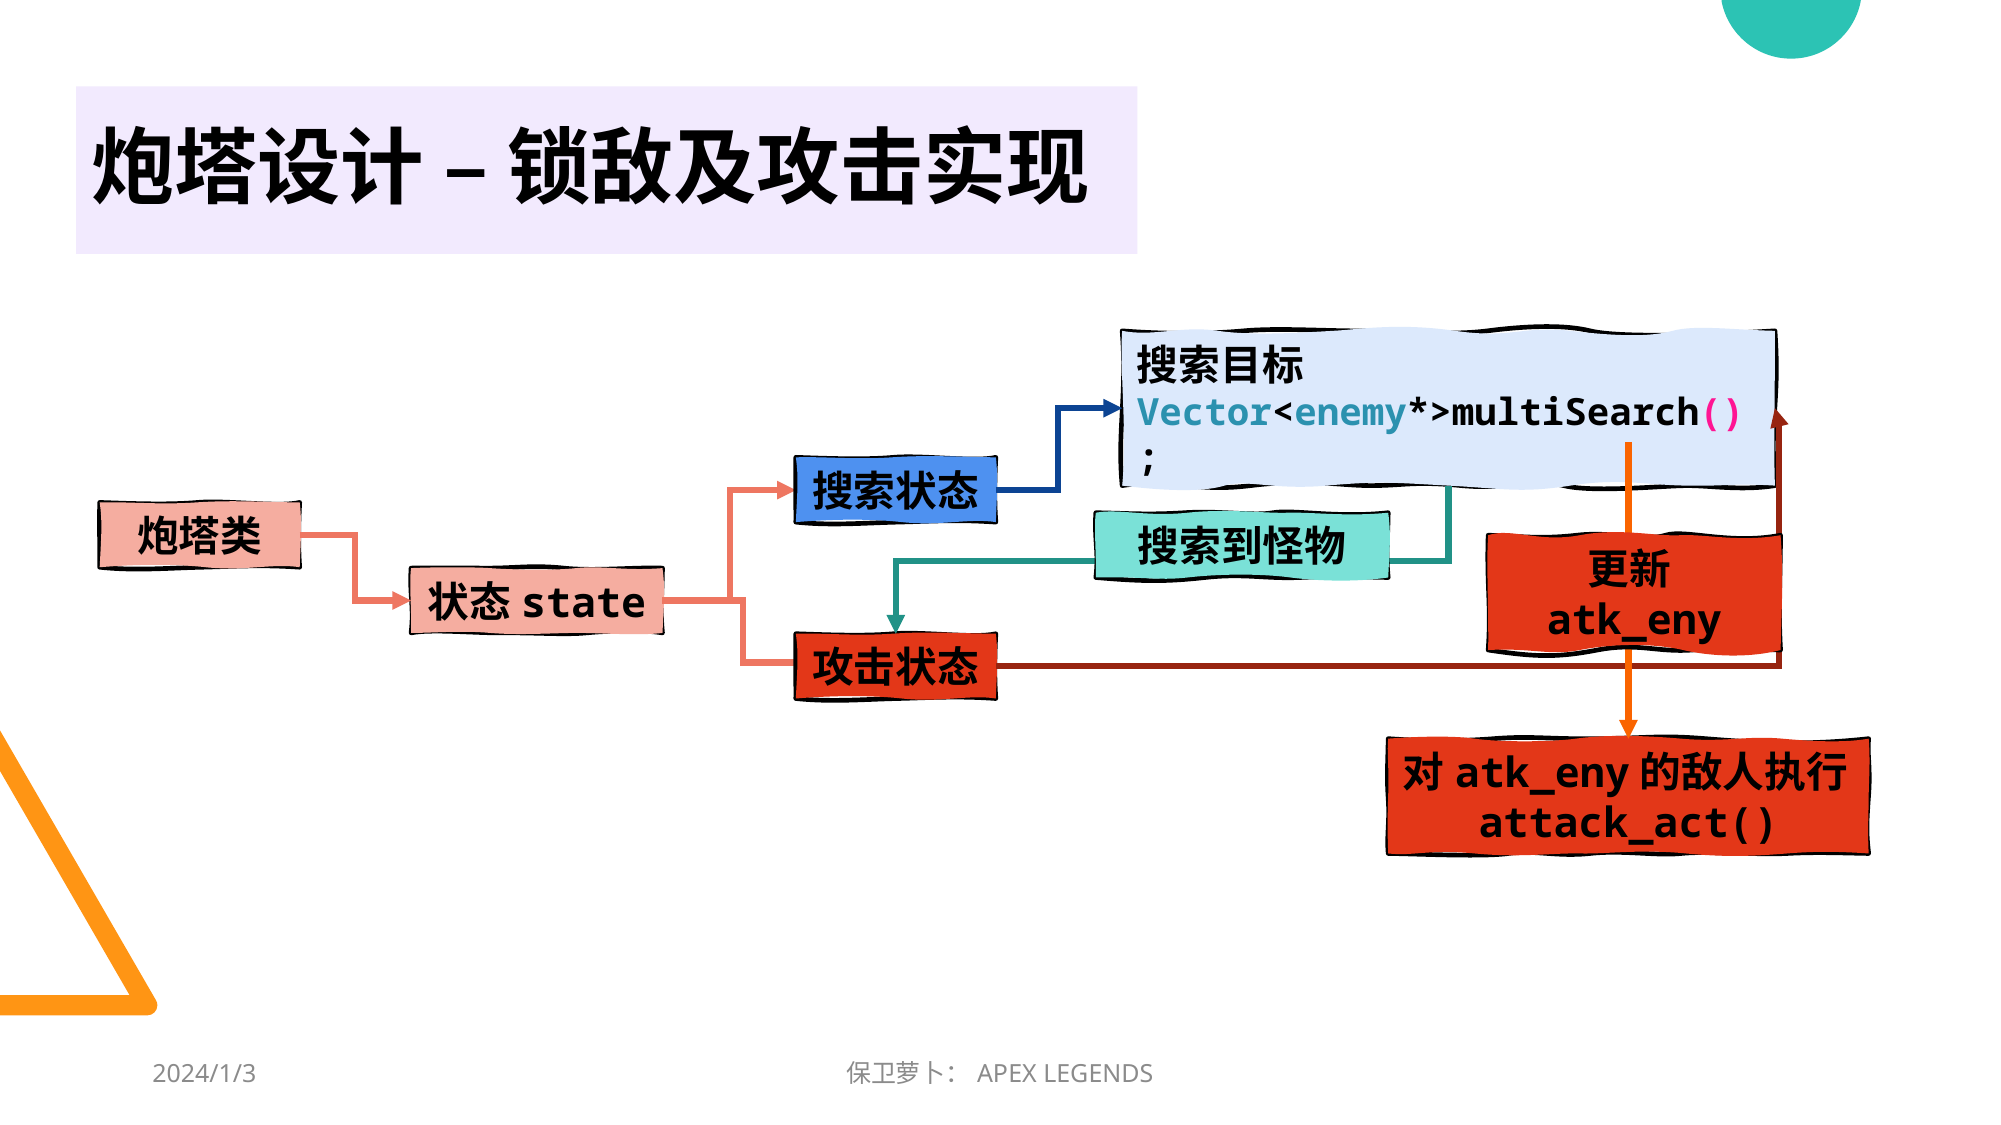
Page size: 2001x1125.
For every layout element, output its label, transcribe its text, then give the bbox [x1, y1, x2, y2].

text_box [662, 600, 821, 663]
text_box 对atk_eny的敌人执行attack_act() [1387, 735, 1870, 856]
text_box 搜索目标Vector<enemy*>multiSearch(); [1269, 326, 1777, 406]
text_box 搜索状态 [795, 456, 995, 524]
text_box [662, 490, 796, 600]
text_box 保卫萝卜：APEX LEGENDS [662, 1042, 1338, 1103]
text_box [995, 386, 1076, 667]
text_box 攻击状态 [795, 632, 997, 701]
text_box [1076, 261, 1269, 815]
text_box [1269, 386, 1775, 667]
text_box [299, 535, 412, 601]
text_box 炮塔类 [99, 501, 301, 570]
title 炮塔设计 – 锁敌及攻击实现 [76, 86, 1138, 254]
text_box 更新atk_eny [1775, 535, 1783, 652]
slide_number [137, 1042, 588, 1103]
text_box 状态state [410, 566, 662, 635]
